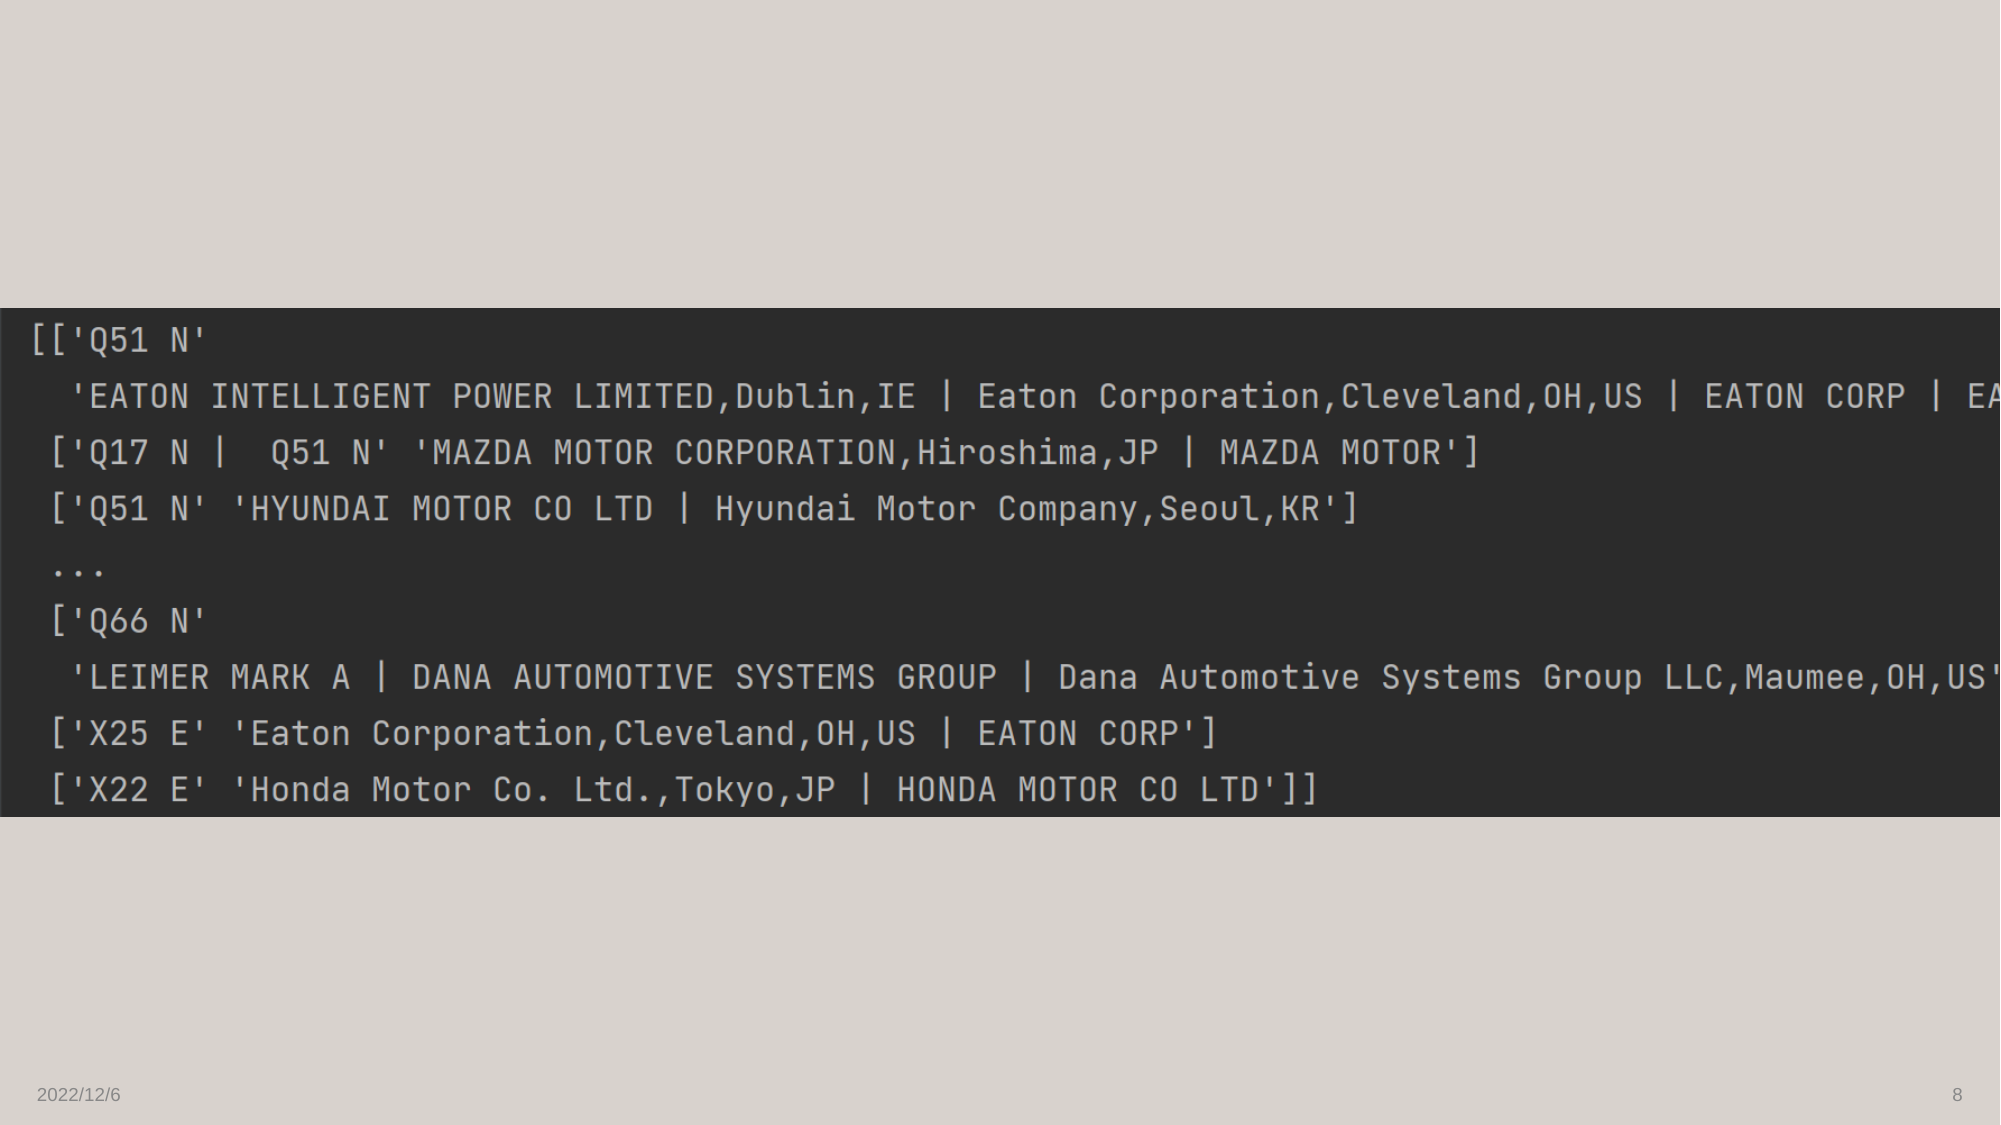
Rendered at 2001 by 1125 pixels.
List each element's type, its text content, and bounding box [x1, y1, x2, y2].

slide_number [21, 1064, 472, 1124]
picture [0, 308, 2000, 817]
slide_number 8 [1528, 1064, 1979, 1124]
